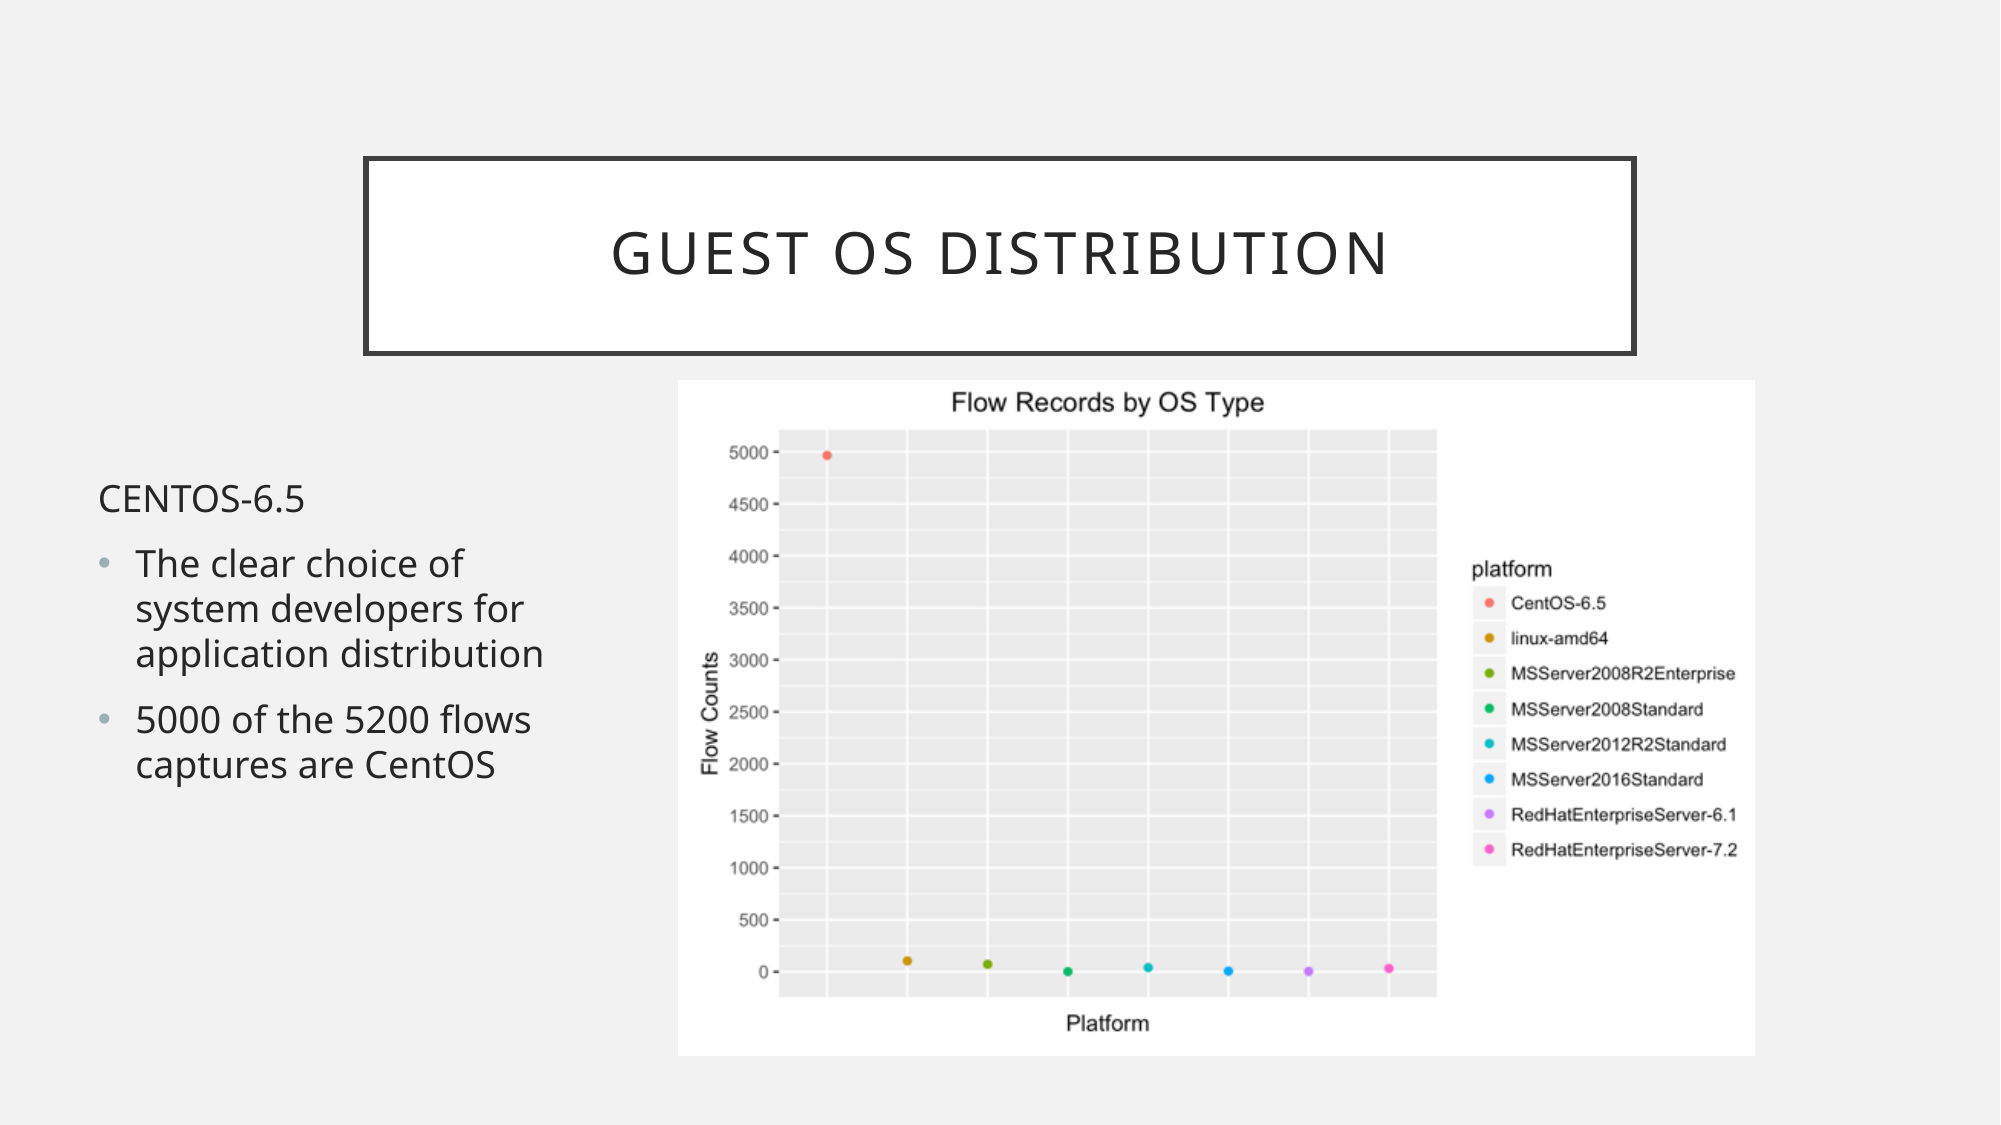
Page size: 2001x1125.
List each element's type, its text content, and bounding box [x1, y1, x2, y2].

title Guest OS Distribution [363, 156, 1637, 356]
picture [678, 380, 1755, 1056]
list CENTOS-6.5 The clear choice of system developers for application distribution 5000 of the 5200 flows captures are CentOS [82, 467, 569, 970]
